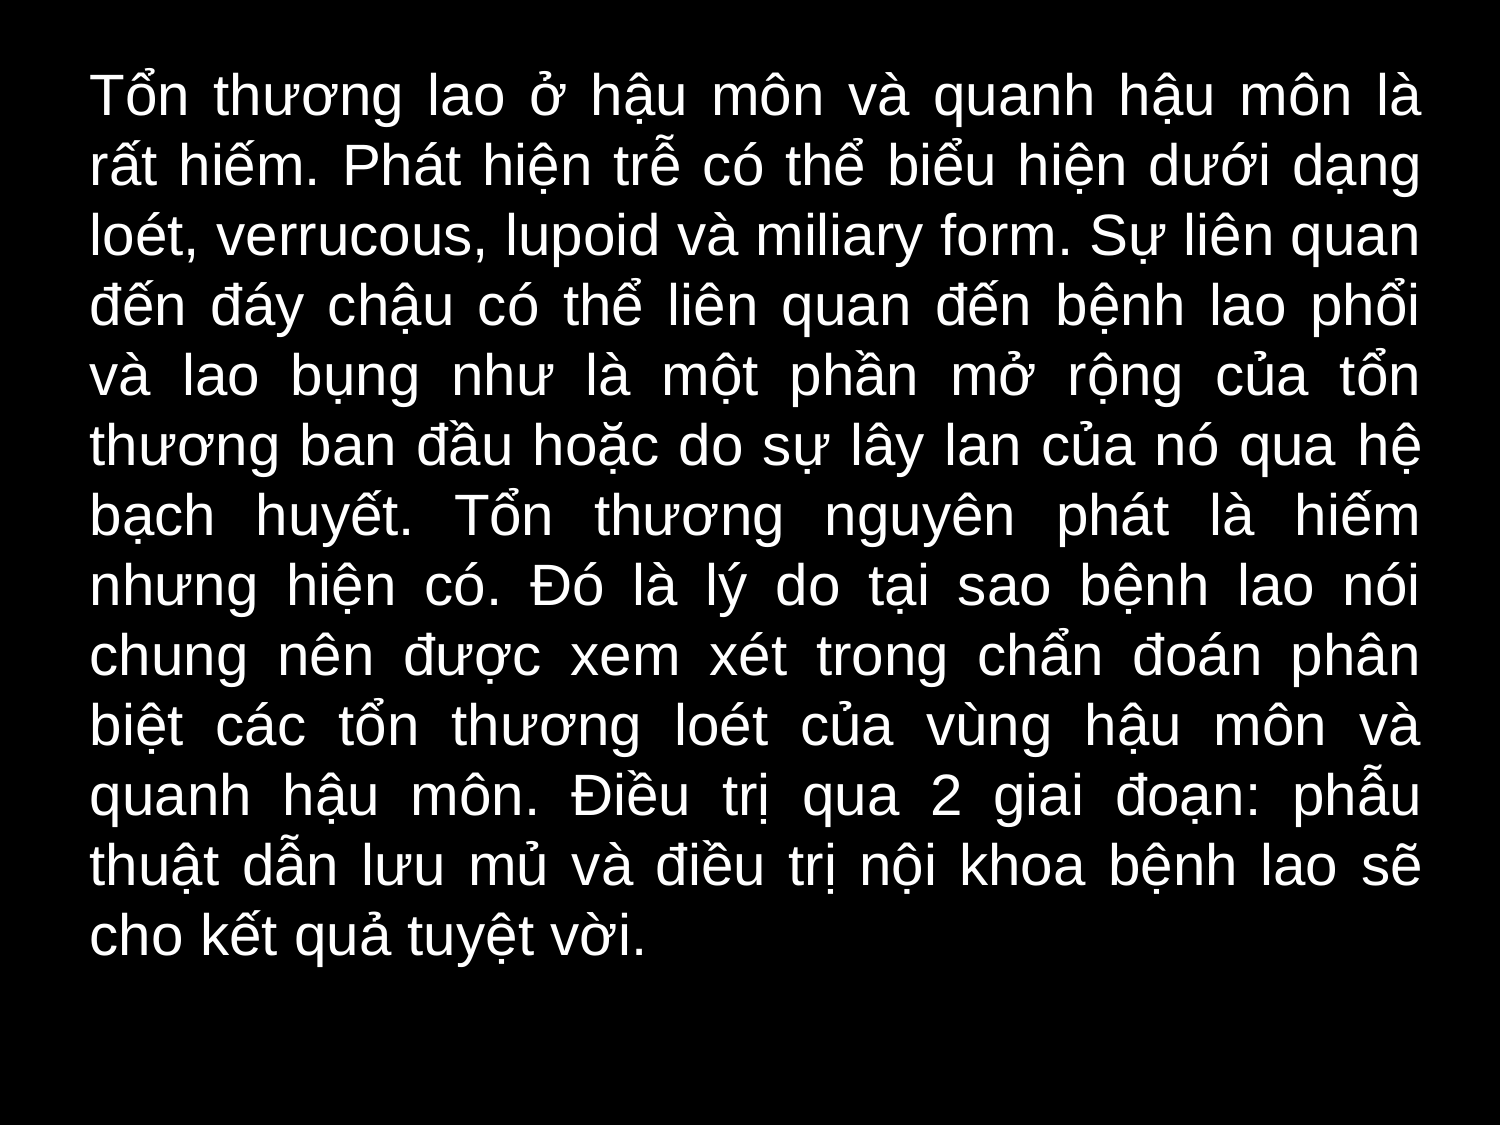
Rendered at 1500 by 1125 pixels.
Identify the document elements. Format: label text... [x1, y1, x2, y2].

text_box Tổn thương lao ở hậu môn và quanh hậu môn là rất hiếm. Phát hiện trễ có thể biểu hiện dưới dạng loét, verrucous, lupoid và miliary form. Sự liên quan đến đáy chậu có thể liên quan đến bệnh lao phổi và lao bụng như là một phần mở rộng của tổn thương ban đầu hoặc do sự lây lan của nó qua hệ bạch huyết. Tổn thương nguyên phát là hiếm nhưng hiện có. Đó là lý do tại sao bệnh lao nói chung nên được xem xét trong chẩn đoán phân biệt các tổn thương loét của vùng hậu môn và quanh hậu môn. Điều trị qua 2 giai đoạn: phẫu thuật dẫn lưu mủ và điều trị nội khoa bệnh lao sẽ cho kết quả tuyệt vời. [74, 50, 1438, 975]
